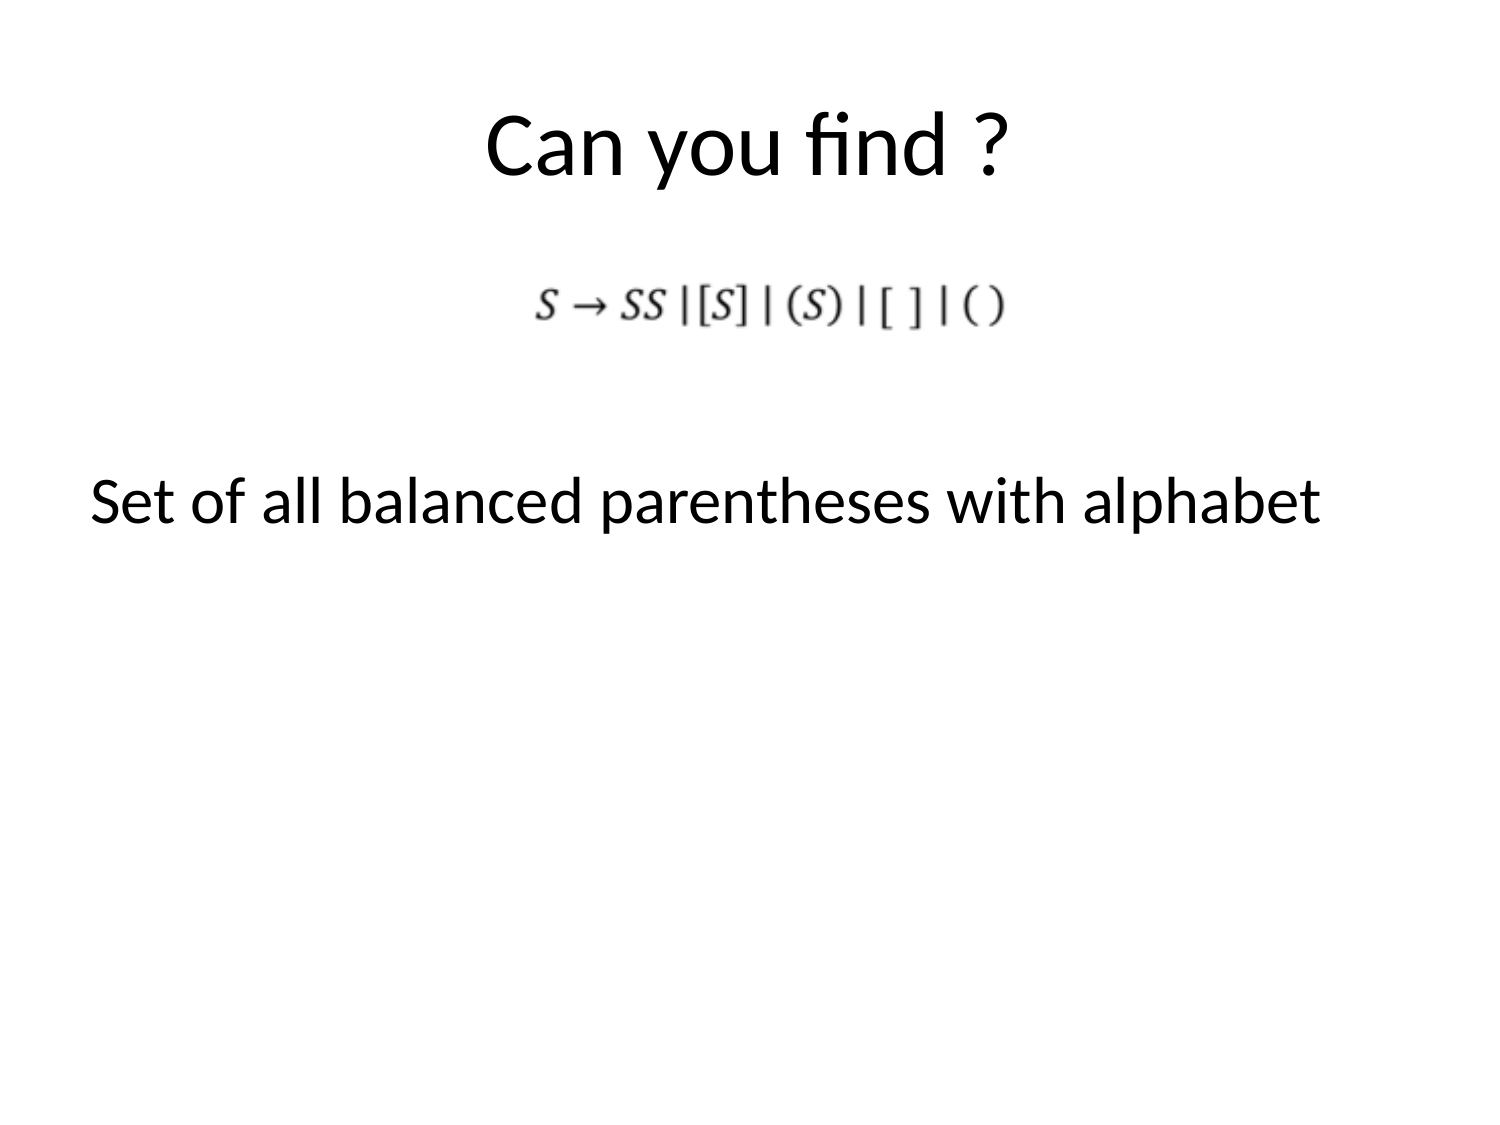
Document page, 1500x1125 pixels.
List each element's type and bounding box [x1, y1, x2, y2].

picture [499, 249, 1063, 380]
